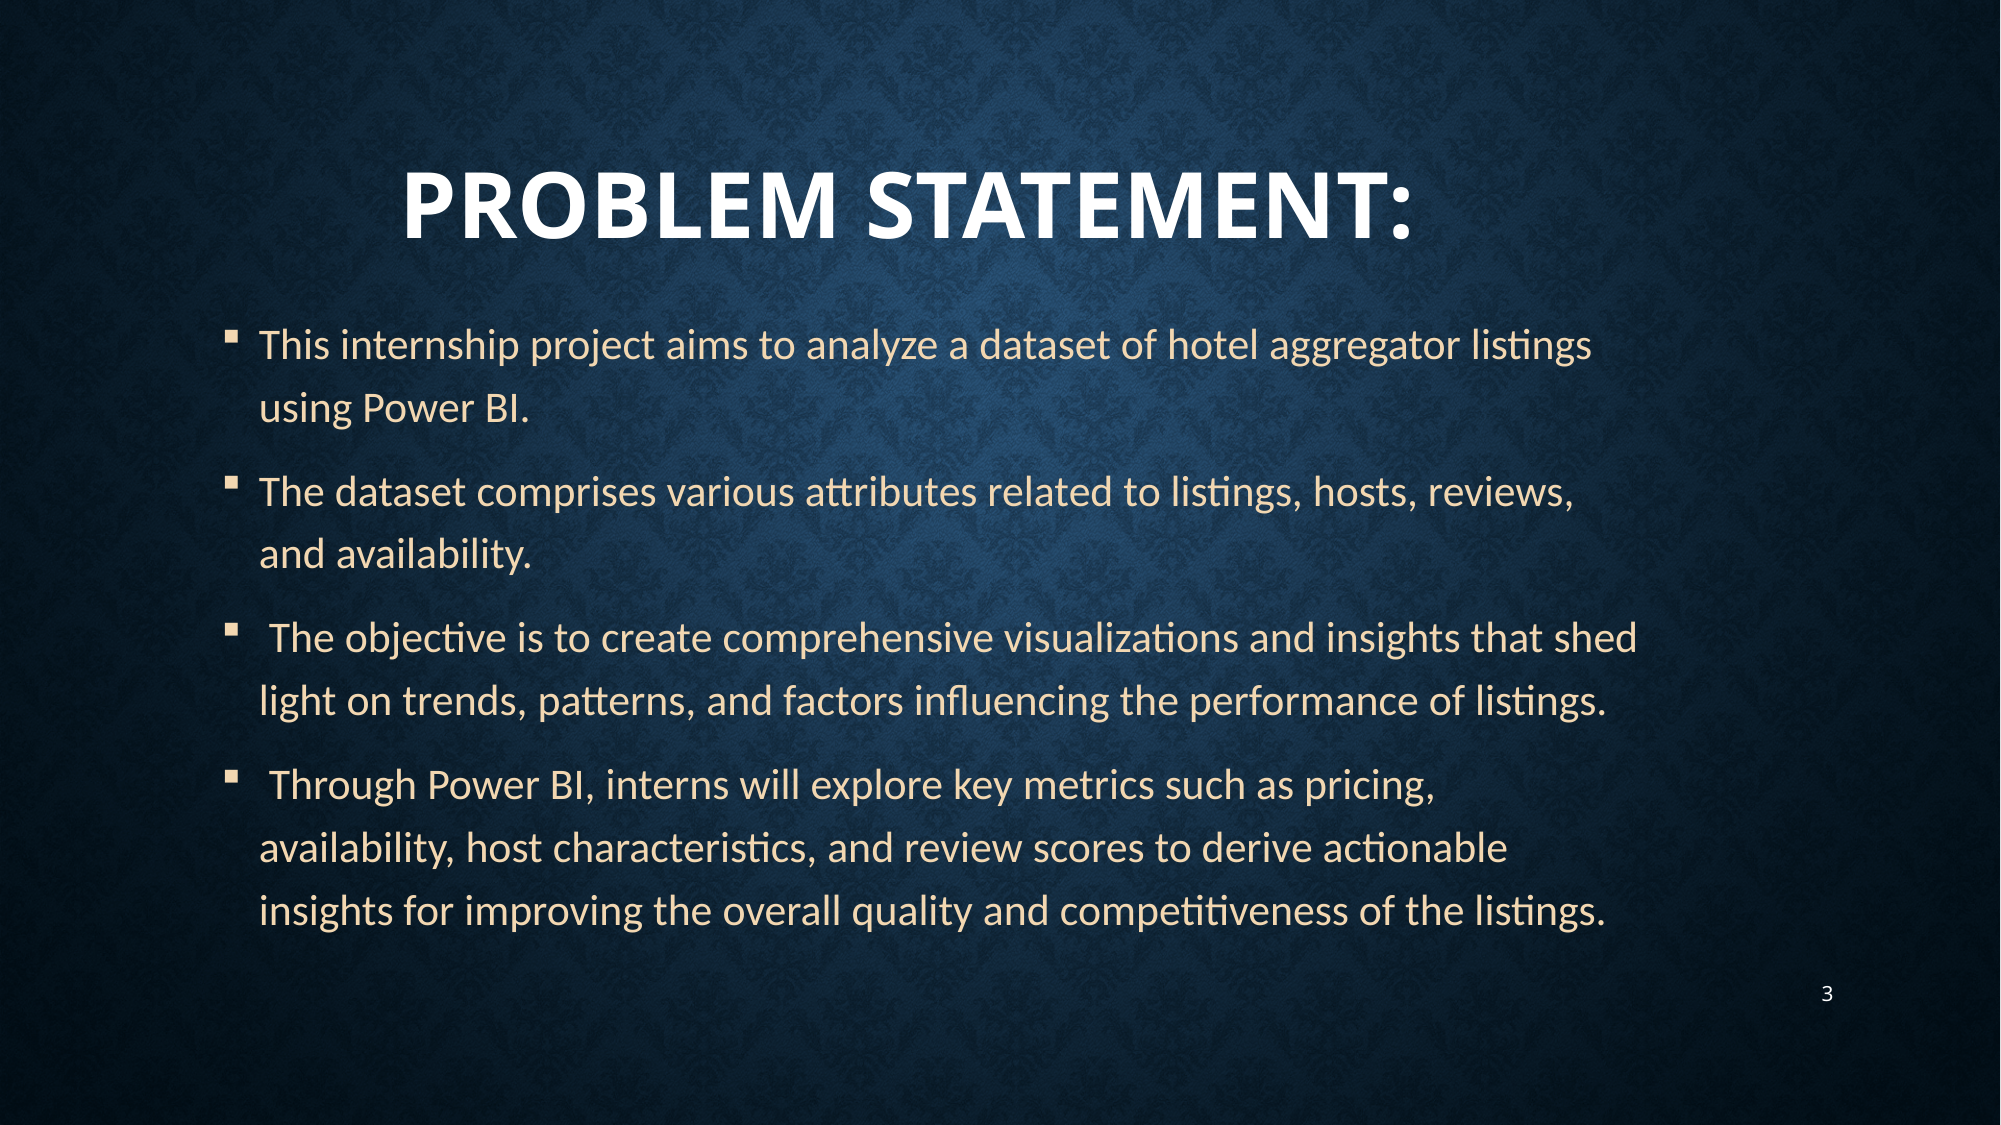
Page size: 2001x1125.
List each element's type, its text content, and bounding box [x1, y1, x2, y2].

list This internship project aims to analyze a dataset of hotel aggregator listings using Power BI. The dataset comprises various attributes related to listings, hosts, reviews, and availability. The objective is to create comprehensive visualizations and insights that shed light on trends, patterns, and factors influencing the performance of listings. Through Power BI, interns will explore key metrics such as pricing, availability, host characteristics, and review scores to derive actionable insights for improving the overall quality and competitiveness of the listings. [206, 297, 1655, 947]
slide_number 3 [1724, 965, 1849, 1025]
title Problem Statement: [189, 48, 1627, 329]
